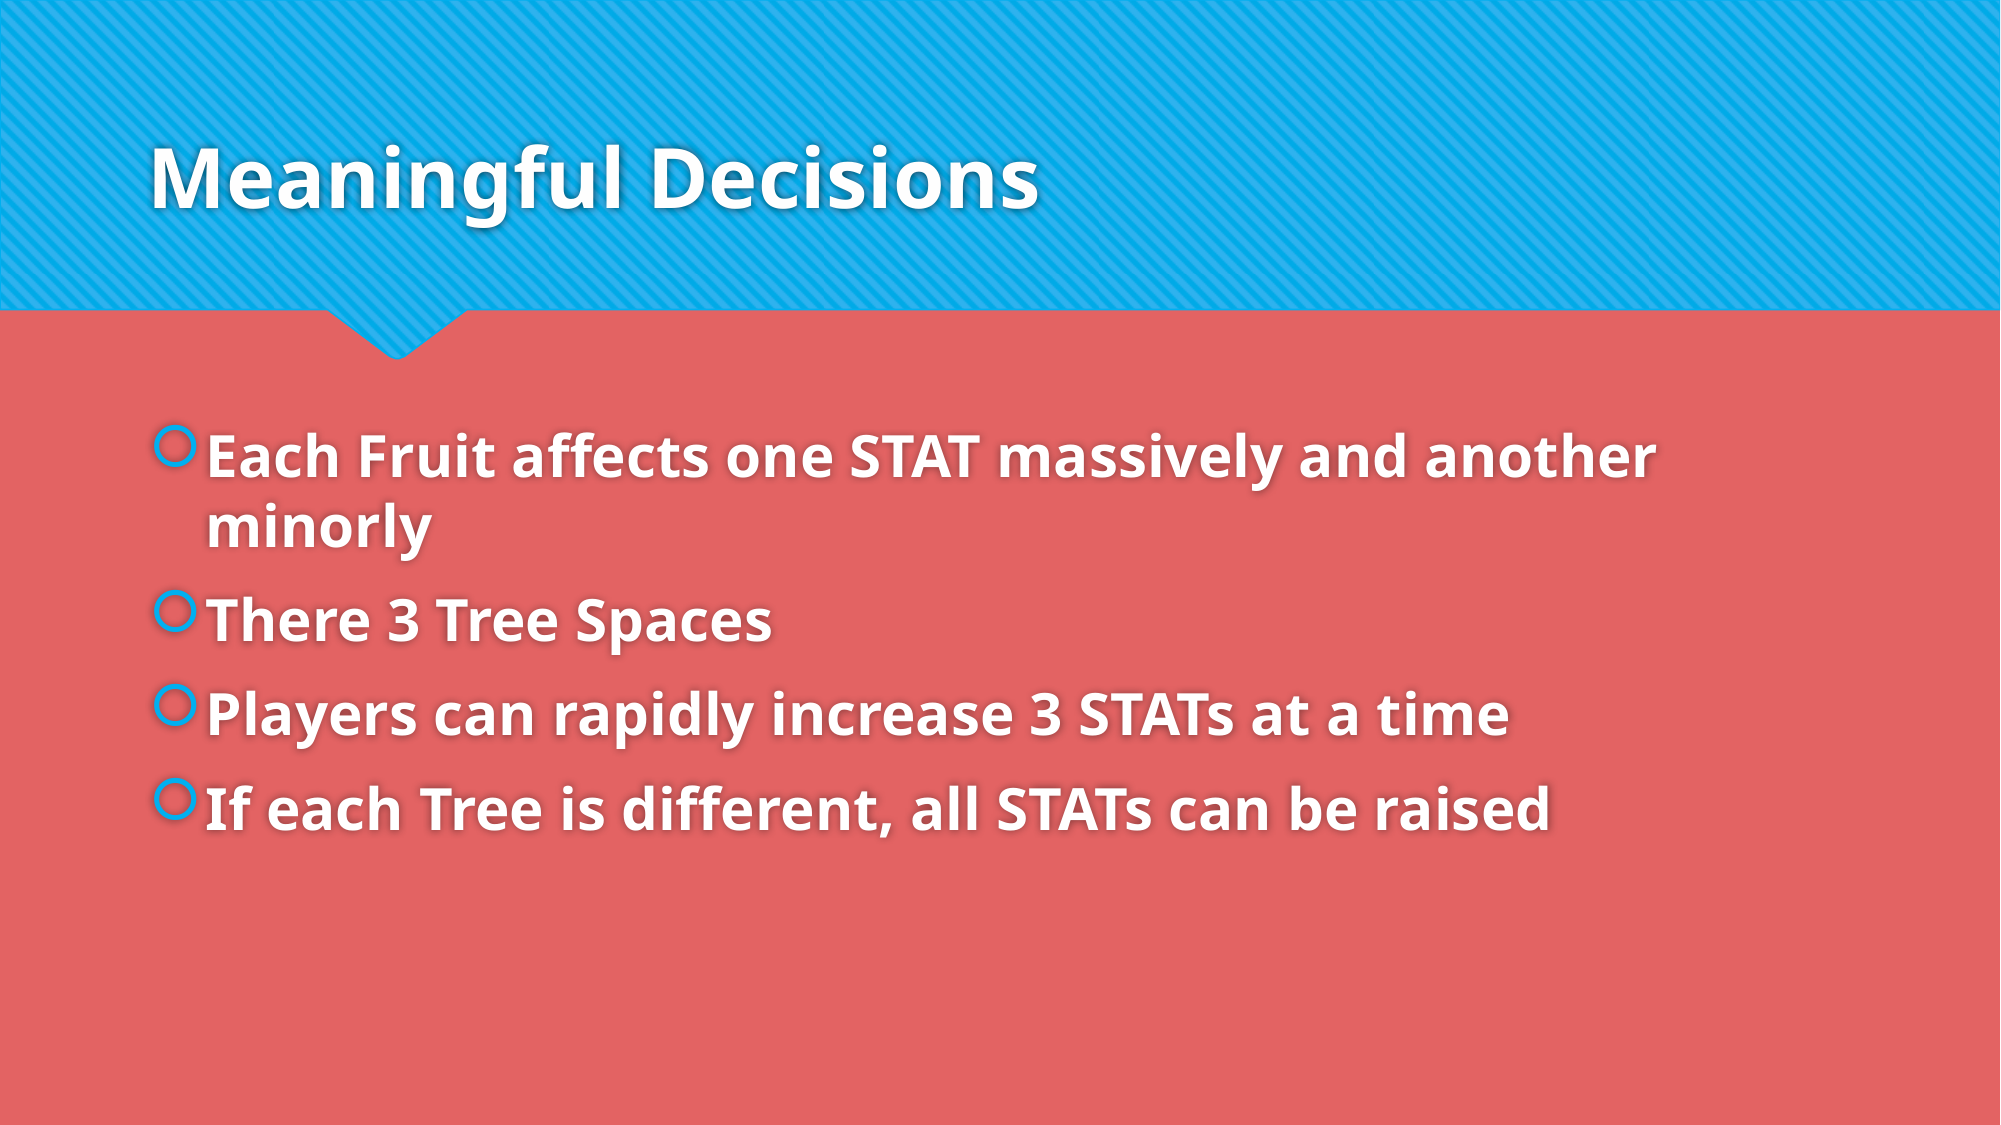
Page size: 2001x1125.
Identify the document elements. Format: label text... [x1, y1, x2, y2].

list Each Fruit affects one STAT massively and another minorly There 3 Tree Spaces Players can rapidly increase 3 STATs at a time If each Tree is different, all STATs can be raised [134, 364, 1866, 962]
title Meaningful Decisions [132, 73, 1868, 233]
